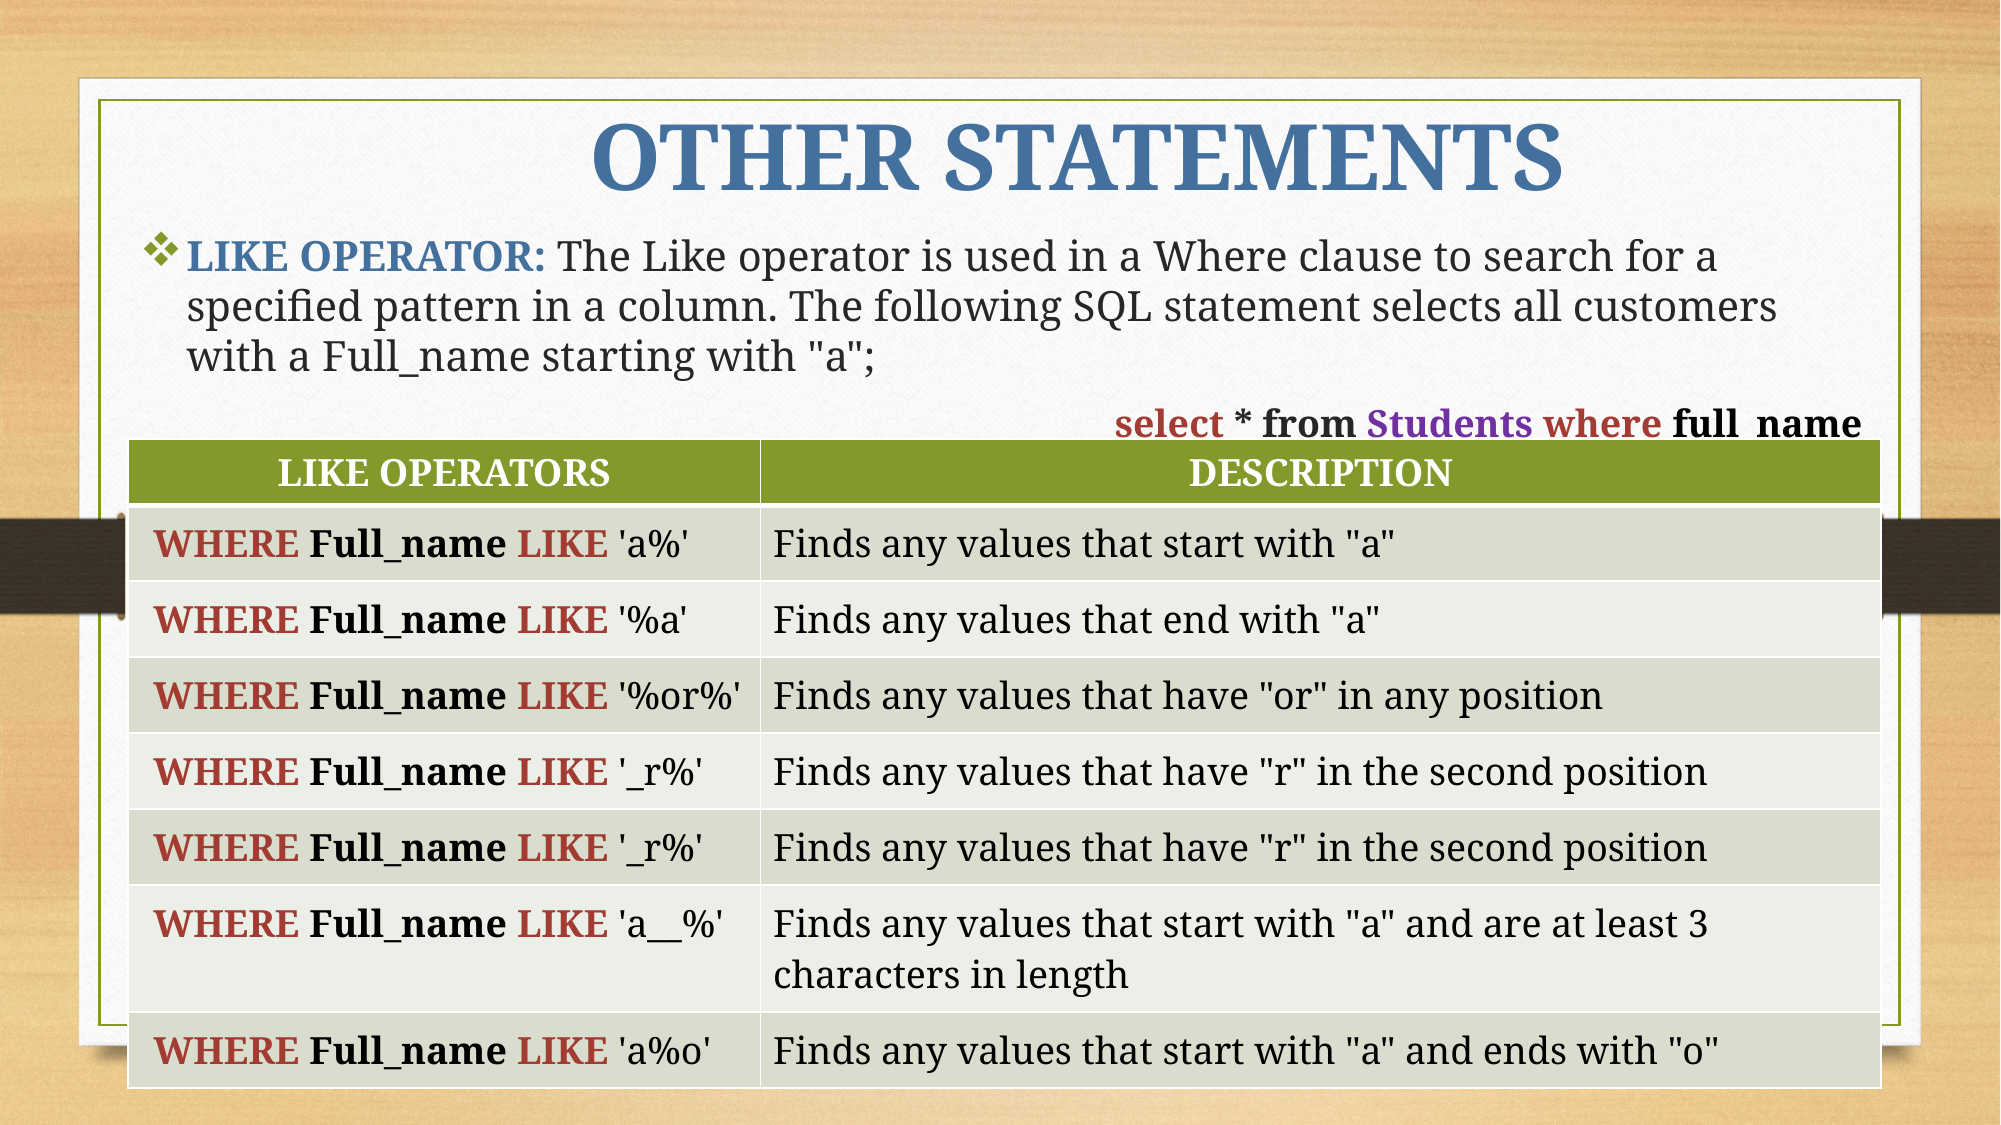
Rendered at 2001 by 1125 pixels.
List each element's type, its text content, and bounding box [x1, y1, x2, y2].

table_cell WHERE Full_name LIKE '%or%' [129, 658, 760, 732]
table_header LIKE OPERATORS [129, 440, 760, 503]
table_header DESCRIPTION [761, 440, 1880, 503]
table_cell WHERE Full_name LIKE '_r%' [129, 734, 760, 808]
table_cell Finds any values that start with "a" [761, 508, 1880, 580]
table_cell Finds any values that have "r" in the second position [761, 810, 1880, 884]
table_cell Finds any values that start with "a" and are at least 3 characters in length [761, 886, 1880, 1011]
table_cell Finds any values that have "r" in the second position [761, 734, 1880, 808]
table_cell WHERE Full_name LIKE 'a%' [129, 508, 760, 580]
table_cell Finds any values that end with "a" [761, 582, 1880, 656]
table_cell Finds any values that start with "a" and ends with "o" [761, 1013, 1880, 1087]
text_box OTHER STATEMENTS LIKE OPERATOR: The Like operator is used in a Where clause to search for a specified pattern in a column. The following SQL statement selects all customers with a Full_name starting with "a"; select * from Students where full_name like ‘a%’; [49, 91, 1881, 1022]
picture [0, 0, 2001, 1125]
table_cell WHERE Full_name LIKE '%a' [129, 582, 760, 656]
table_cell Finds any values that have "or" in any position [761, 658, 1880, 732]
table_cell WHERE Full_name LIKE 'a__%' [129, 886, 760, 1011]
table_cell WHERE Full_name LIKE 'a%o' [129, 1013, 760, 1087]
table_cell WHERE Full_name LIKE '_r%' [129, 810, 760, 884]
